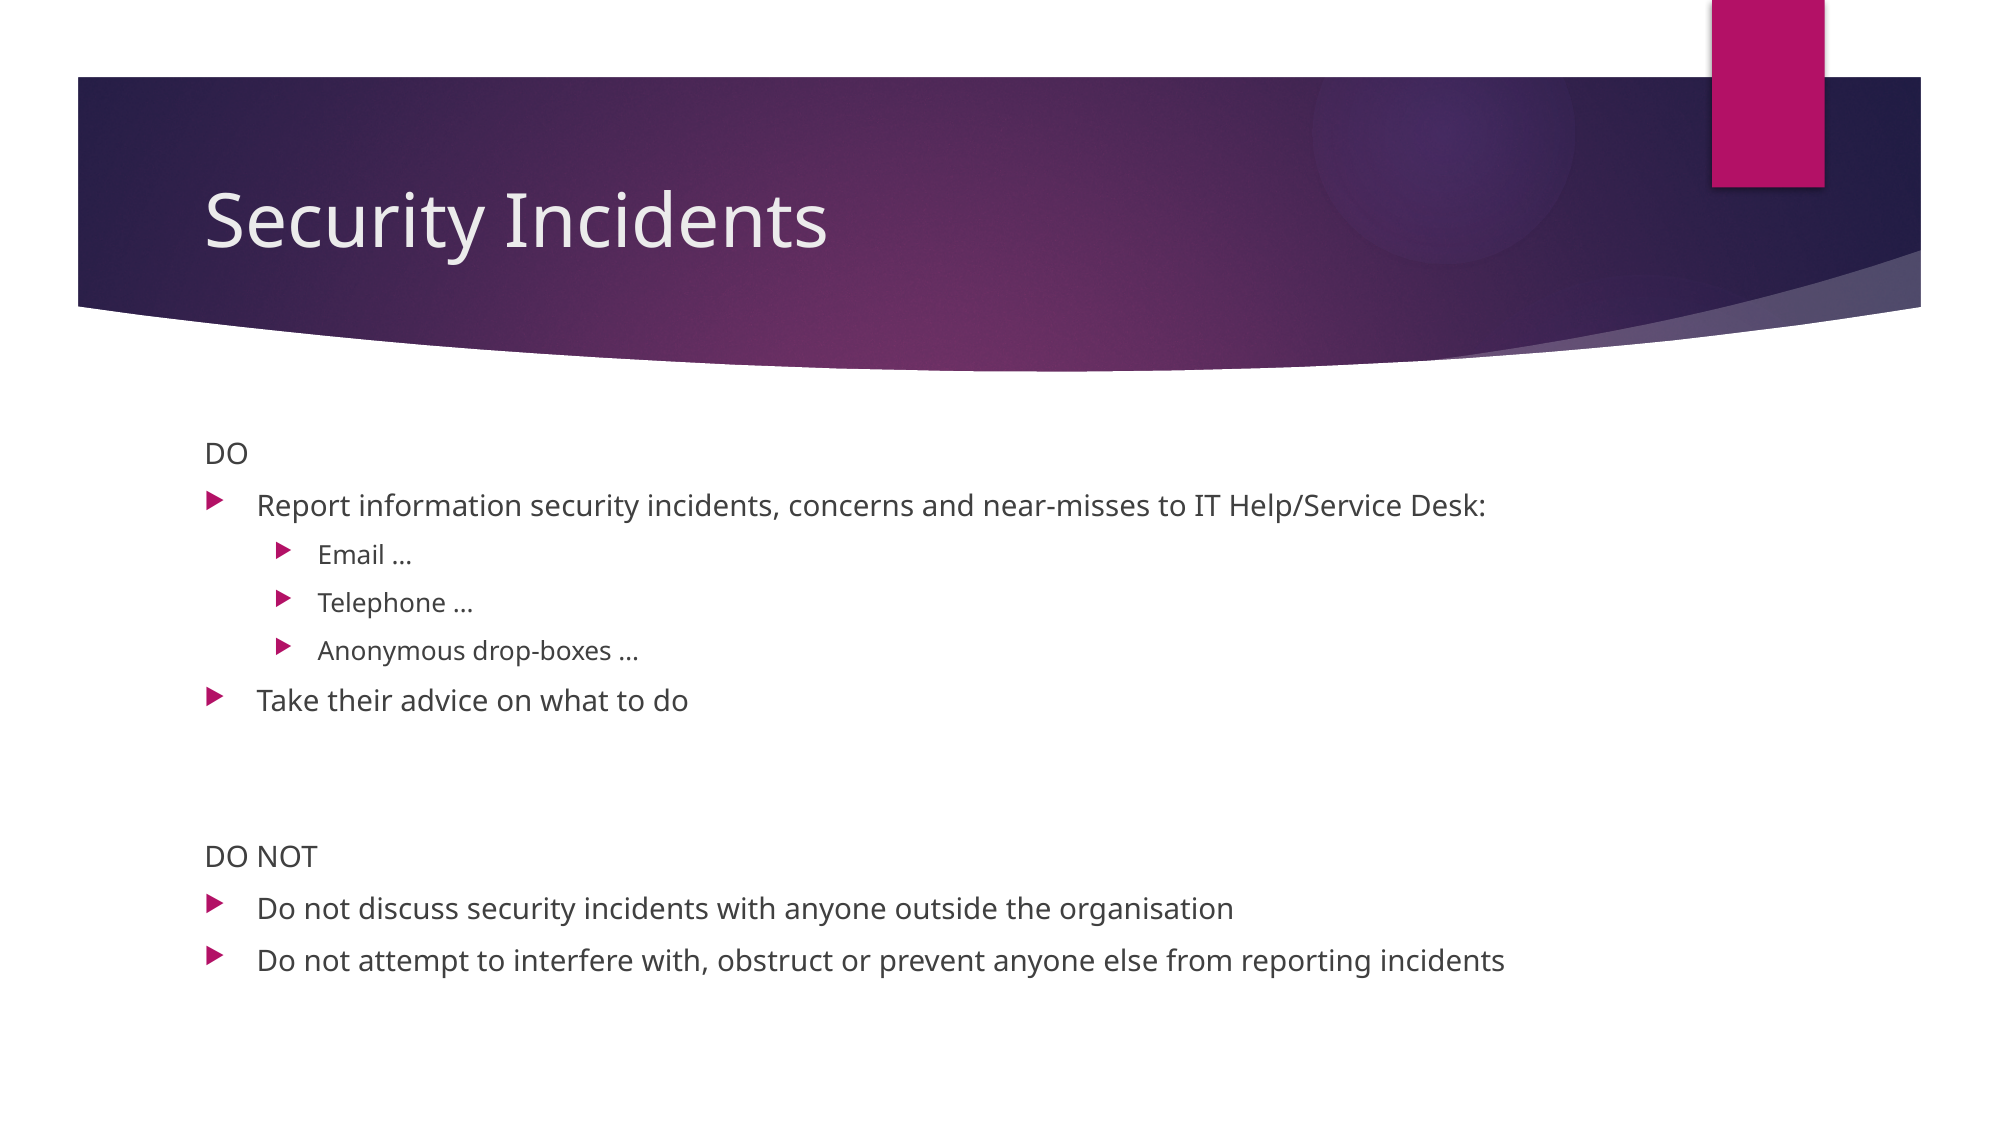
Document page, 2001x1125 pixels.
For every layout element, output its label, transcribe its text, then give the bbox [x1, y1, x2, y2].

list DO Report information security incidents, concerns and near-misses to IT Help/Service Desk: Email … Telephone … Anonymous drop-boxes … Take their advice on what to do DO NOT Do not discuss security incidents with anyone outside the organisation Do not attempt to interfere with, obstruct or prevent anyone else from reporting incidents [189, 427, 1638, 988]
title Security Incidents [189, 159, 1627, 276]
